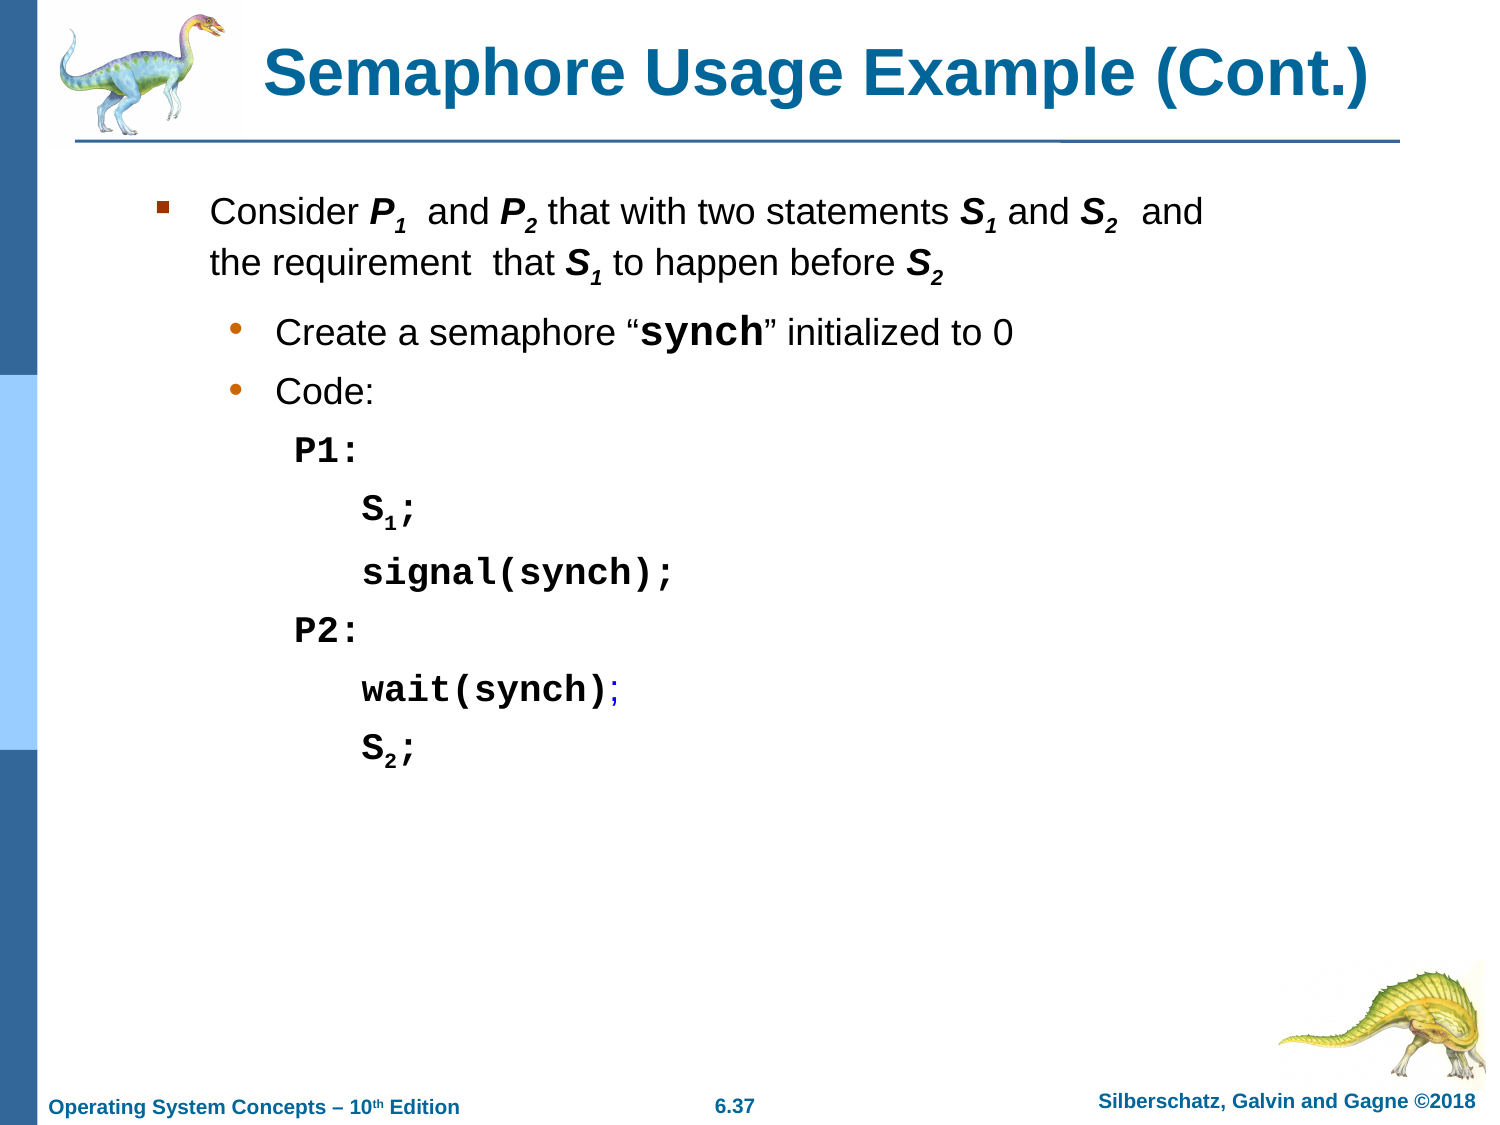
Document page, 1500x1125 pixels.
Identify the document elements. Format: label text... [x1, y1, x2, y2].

title Semaphore Usage Example (Cont.) [117, 41, 1500, 117]
picture [46, 0, 243, 149]
list Consider P1 and P2 that with two statements S1 and S2 and the requirement that S1 to happen before S2 Create a semaphore “synch” initialized to 0 Code: P1: S1; signal(synch); P2: wait(synch); S2; [138, 179, 1236, 913]
picture [1275, 959, 1486, 1090]
